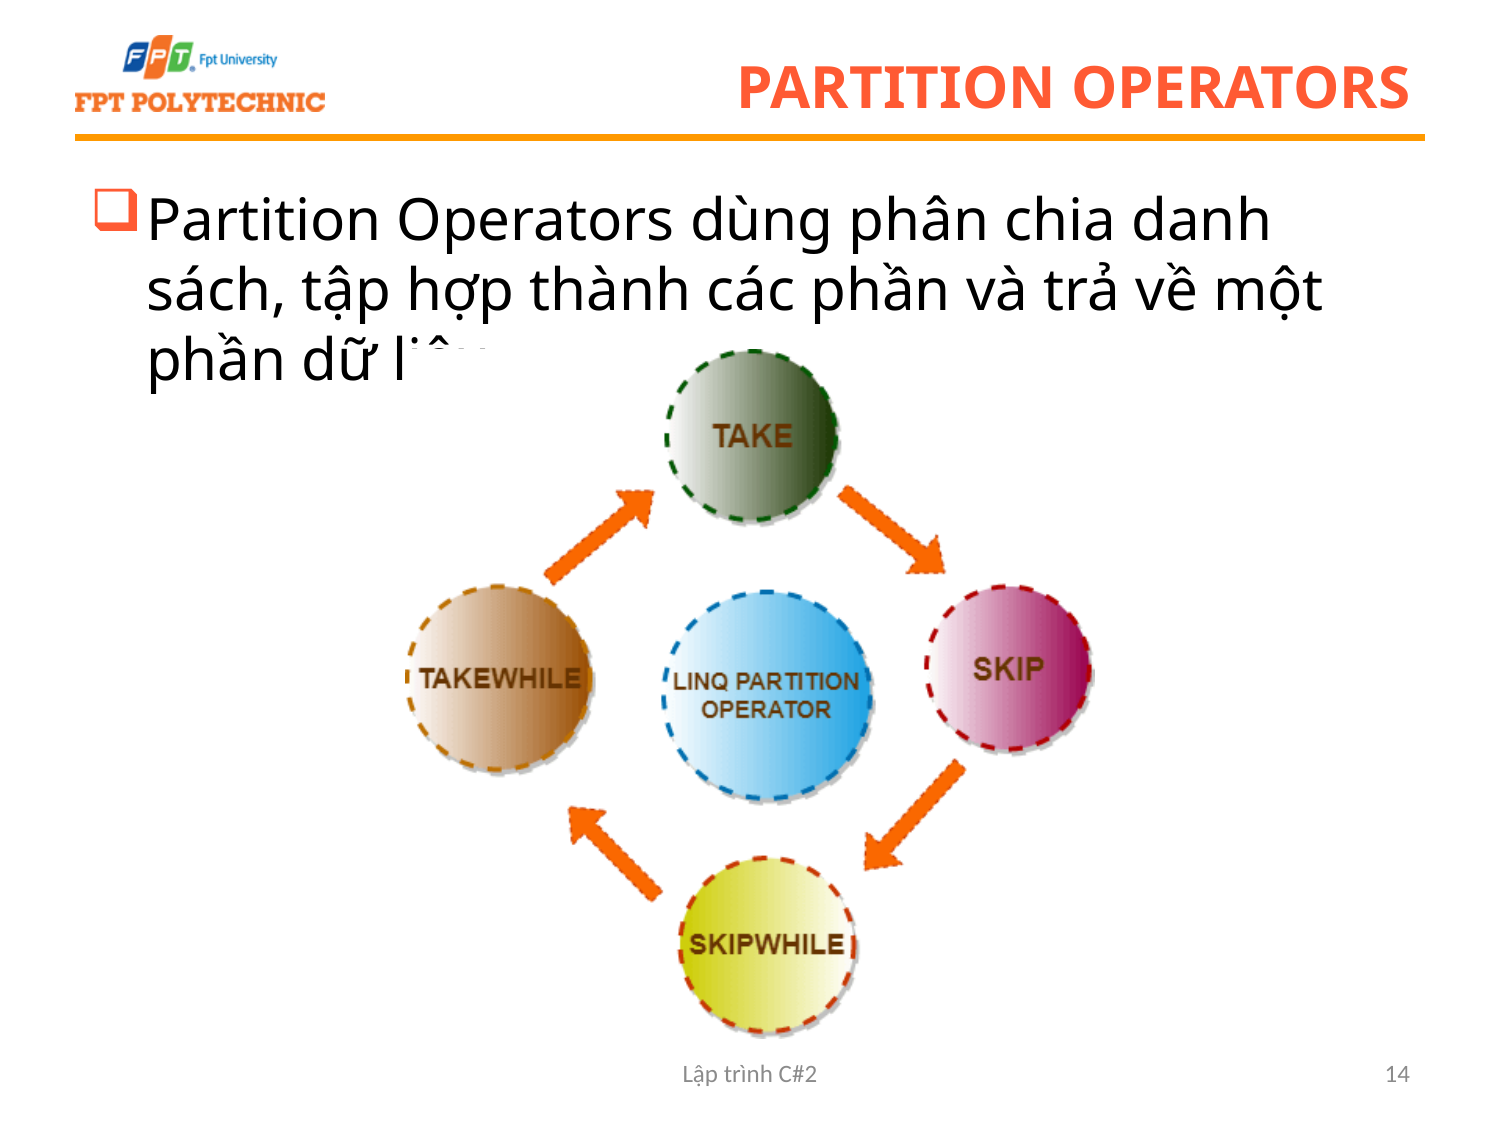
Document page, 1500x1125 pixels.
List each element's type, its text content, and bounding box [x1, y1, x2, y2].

picture [75, 35, 325, 112]
slide_number 14 [1074, 1042, 1425, 1103]
footer Lập trình C#2 [512, 1048, 988, 1103]
list Partition Operators dùng phân chia danh sách, tập hợp thành các phần và trả về một phần dữ liệu [75, 174, 1425, 1038]
title Partition Operators [337, 45, 1425, 125]
picture [405, 349, 1095, 1040]
